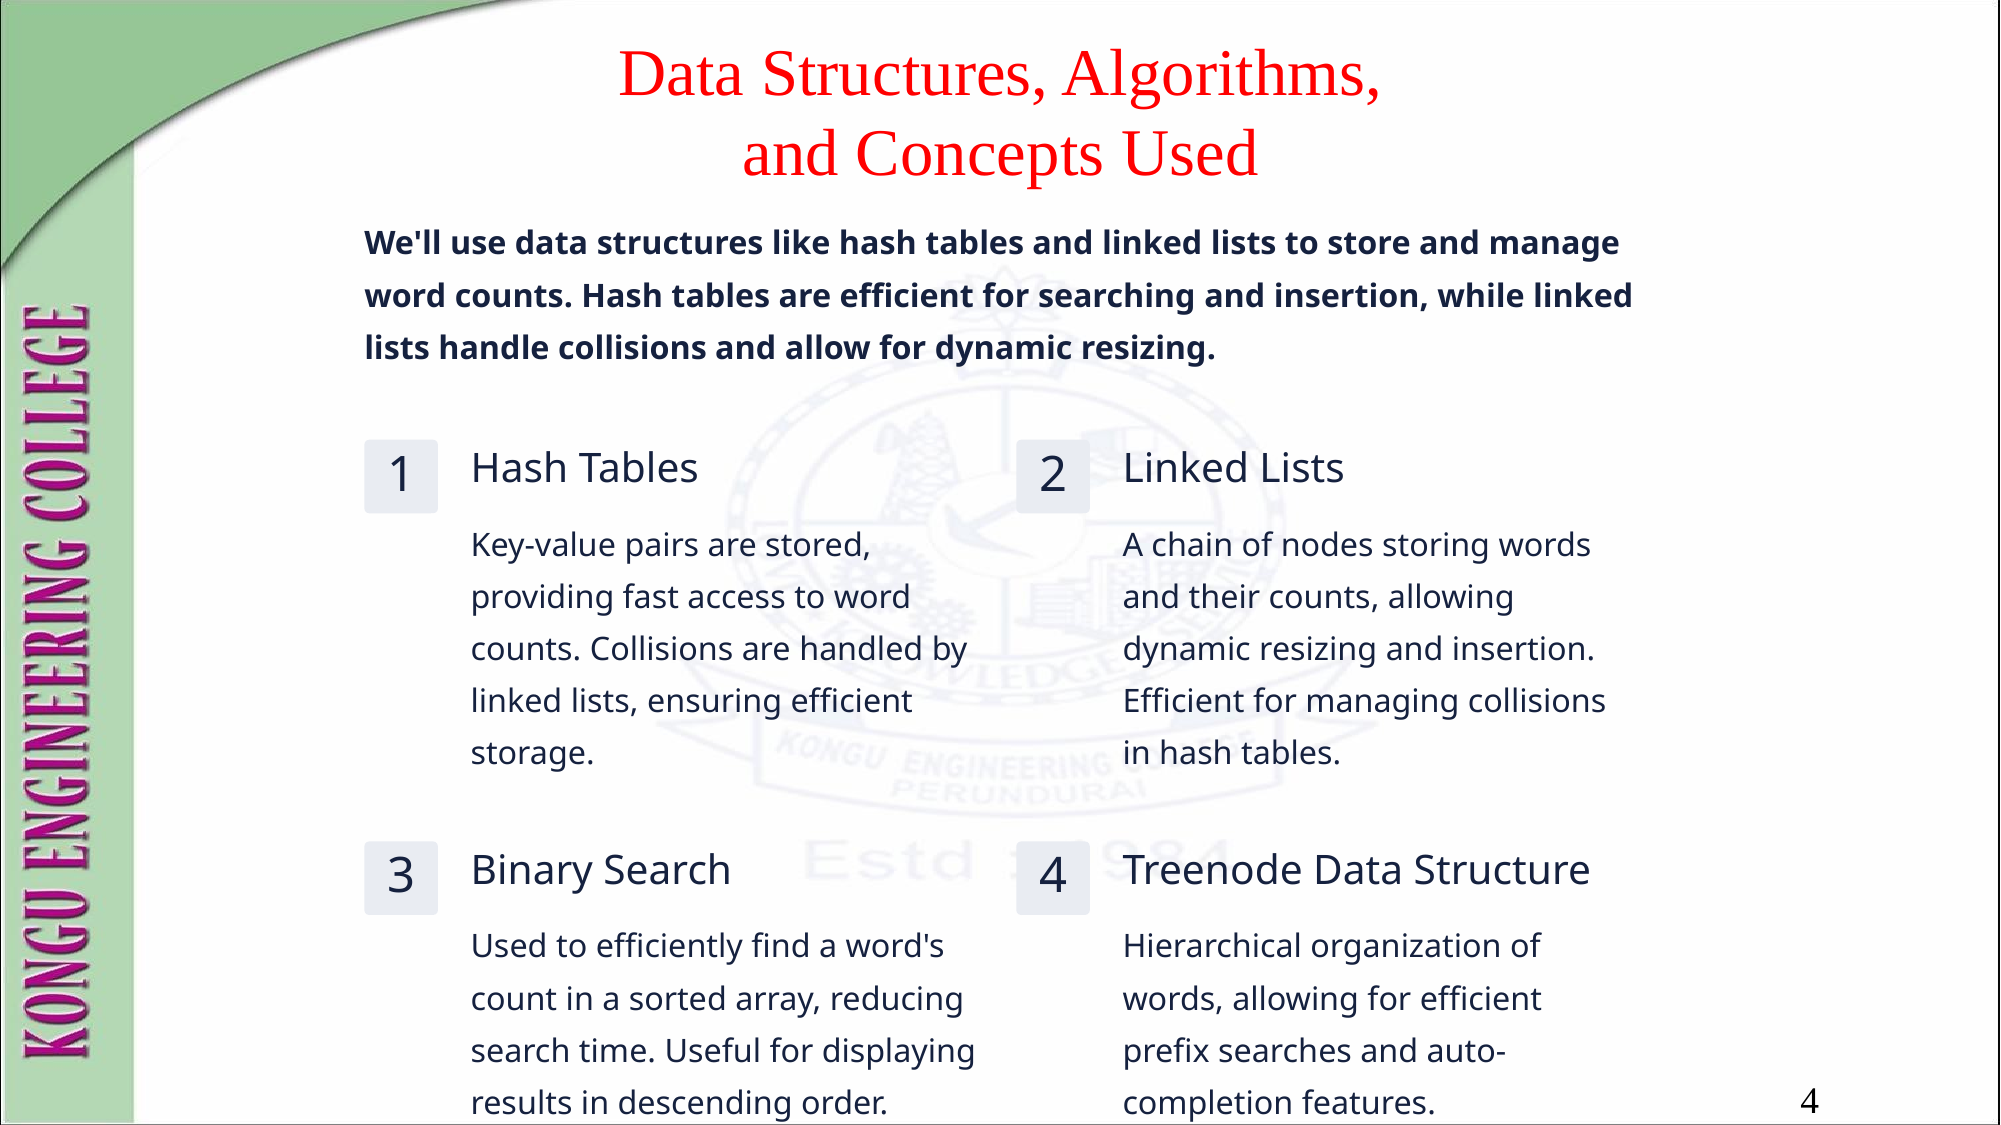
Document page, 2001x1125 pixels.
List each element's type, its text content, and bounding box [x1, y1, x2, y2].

text_box Key-value pairs are stored, providing fast access to word counts. Collisions are handled by linked lists, ensuring efficient storage. [470, 510, 984, 772]
text_box [364, 439, 438, 514]
text_box Binary Search [470, 841, 880, 893]
text_box Hash Tables [470, 439, 880, 491]
text_box 4 [1038, 853, 1068, 903]
text_box Used to efficiently find a word's count in a sorted array, reducing search time. Useful for displaying results in descending order. [470, 912, 984, 1122]
text_box A chain of nodes storing words and their counts, allowing dynamic resizing and insertion. Efficient for managing collisions in hash tables. [1122, 510, 1636, 720]
text_box Linked Lists [1122, 439, 1532, 491]
text_box 2 [1039, 452, 1067, 501]
text_box Hierarchical organization of words, allowing for efficient prefix searches and auto-completion features. [1122, 912, 1636, 1122]
text_box 1 [391, 452, 412, 501]
title Data Structures, Algorithms, and Concepts Used [578, 26, 1422, 209]
text_box Treenode Data Structure [1122, 841, 1532, 893]
text_box 4 [1794, 1068, 1844, 1121]
text_box 3 [387, 853, 415, 903]
text_box [1016, 439, 1090, 514]
text_box We'll use data structures like hash tables and linked lists to store and manage word counts. Hash tables are efficient for searching and insertion, while linked lists handle collisions and allow for dynamic resizing. [364, 209, 1636, 367]
text_box [364, 841, 438, 916]
text_box [1016, 841, 1090, 916]
picture [0, 0, 2000, 1125]
